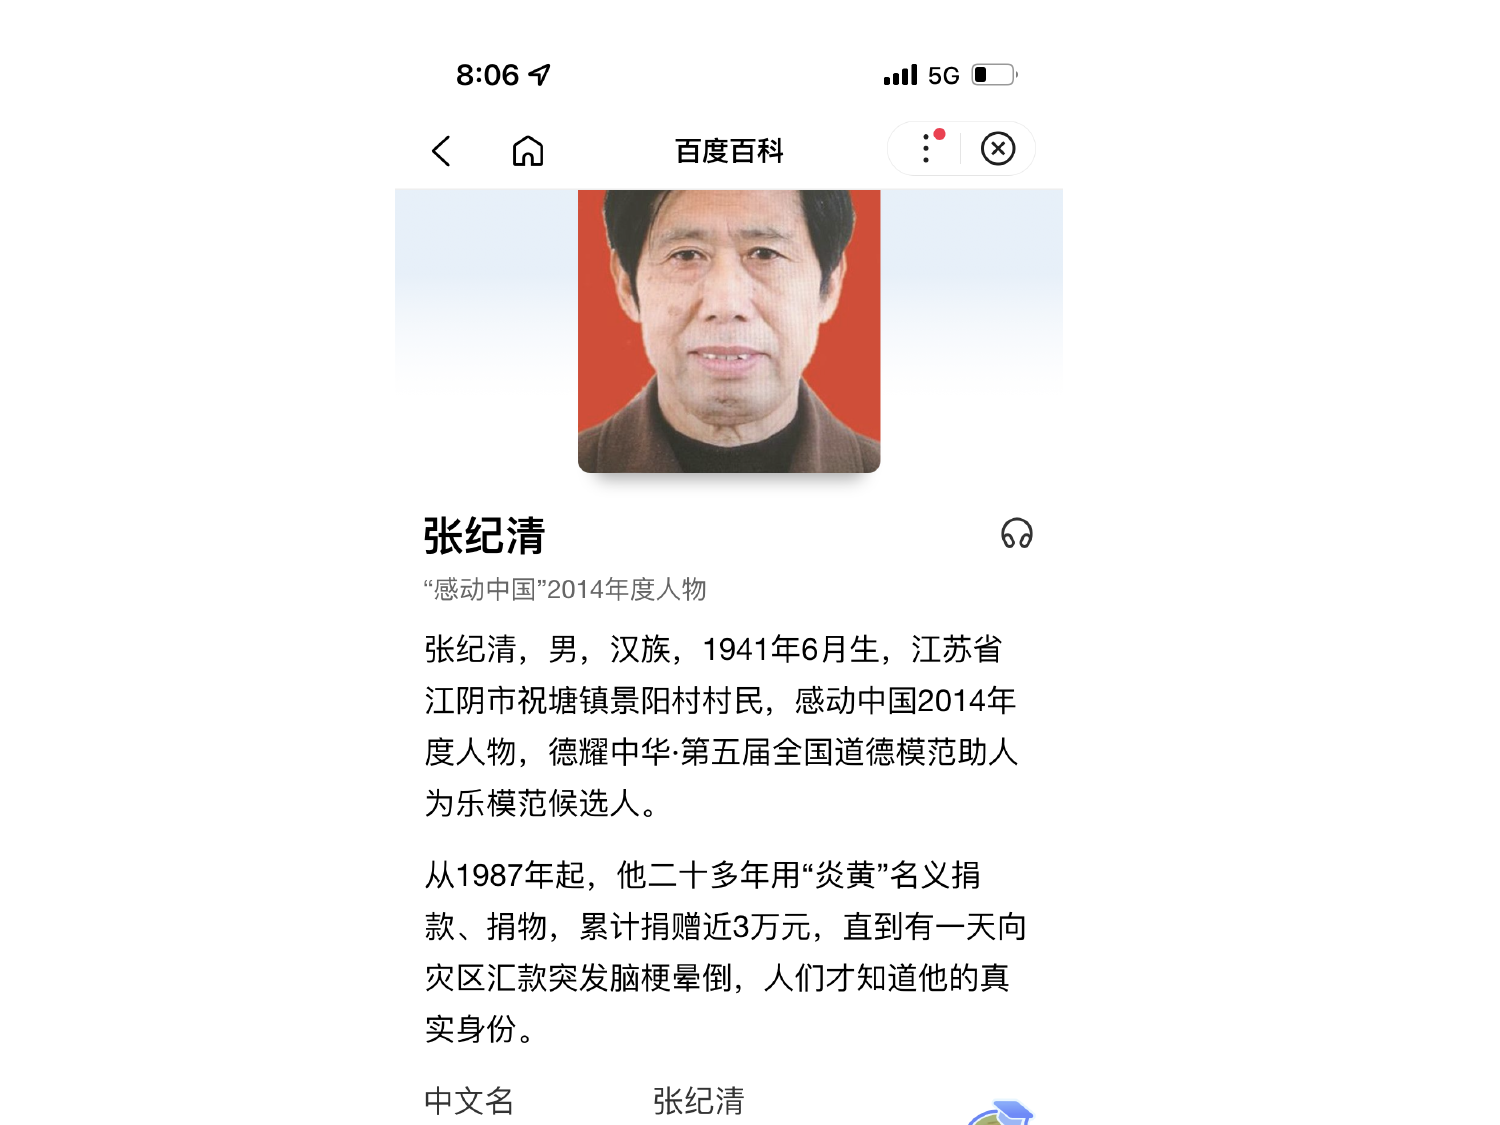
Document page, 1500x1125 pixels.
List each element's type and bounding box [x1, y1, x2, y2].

picture [395, 30, 1064, 1125]
